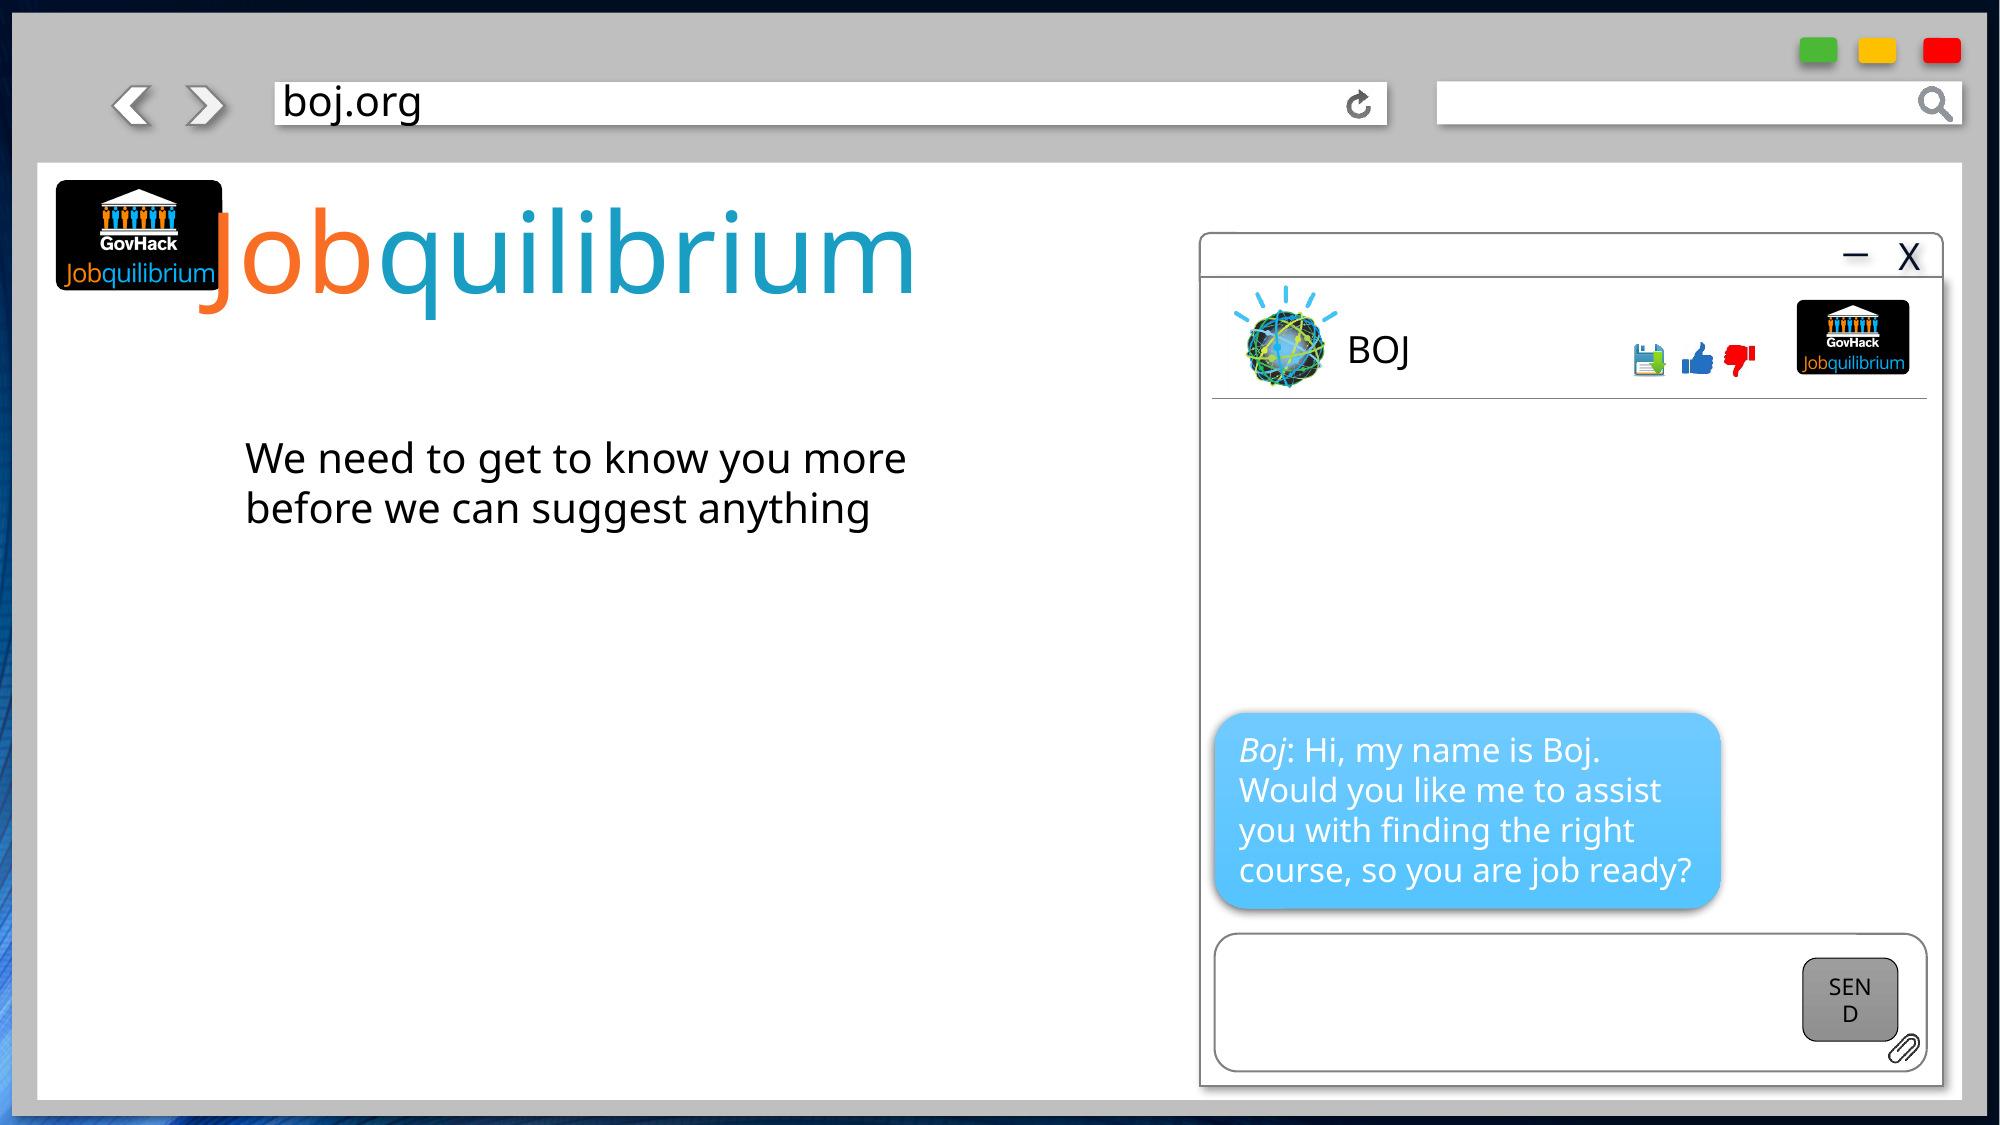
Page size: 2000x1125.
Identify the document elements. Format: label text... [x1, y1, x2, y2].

text_box [12, 12, 1988, 1116]
text_box [1922, 36, 1962, 65]
text_box [1857, 36, 1898, 65]
text_box We need to get to know you more before we can suggest anything [230, 424, 943, 540]
text_box [1436, 80, 1963, 125]
picture [0, 0, 2000, 1125]
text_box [1199, 224, 1943, 1087]
text_box [1798, 36, 1839, 64]
text_box Jobquilibrium [193, 173, 937, 324]
text_box [36, 161, 1963, 1101]
text_box [438, 81, 1388, 126]
text_box [110, 85, 153, 127]
text_box boj.org [267, 67, 438, 133]
text_box [184, 85, 227, 126]
